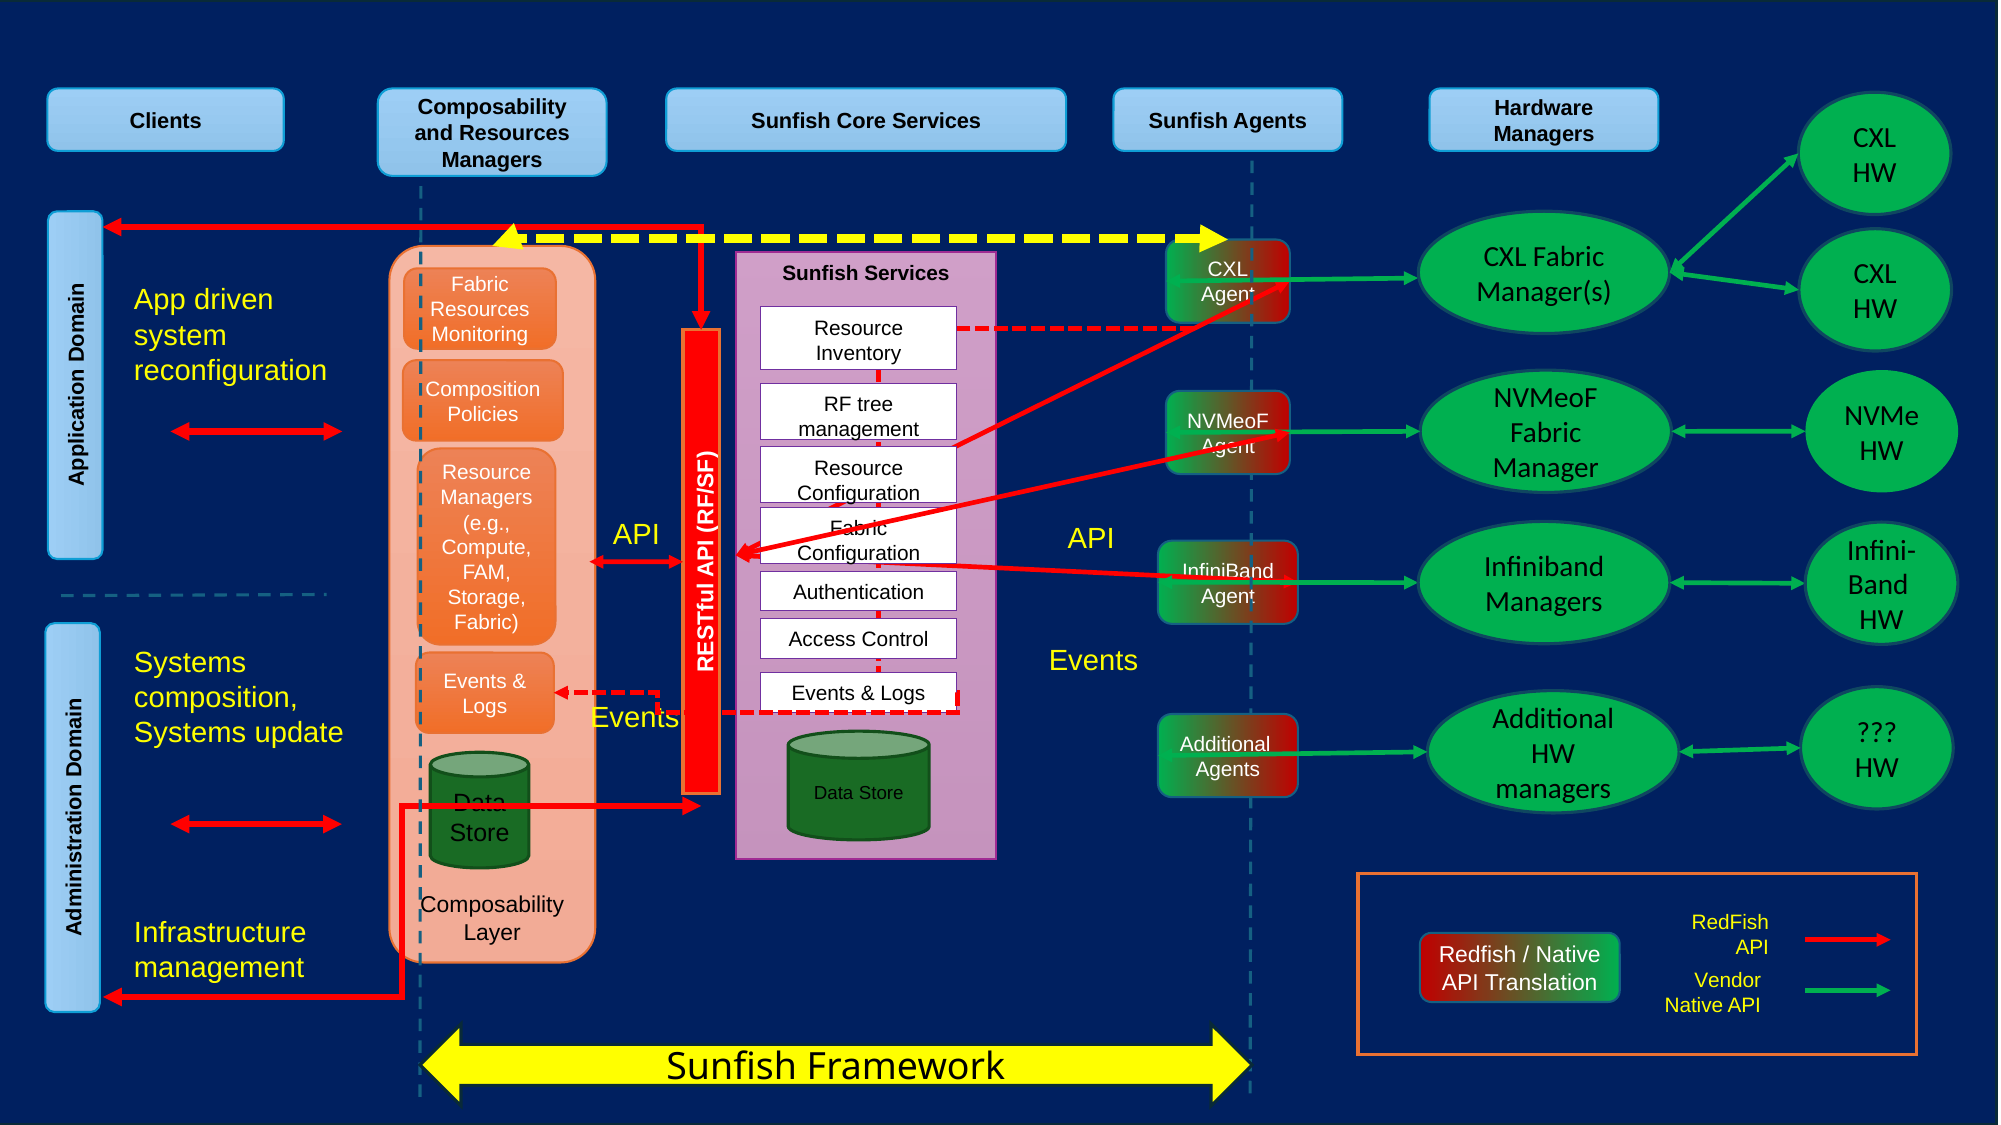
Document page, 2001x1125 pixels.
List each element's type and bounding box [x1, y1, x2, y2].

text_box [0, 0, 1998, 1125]
